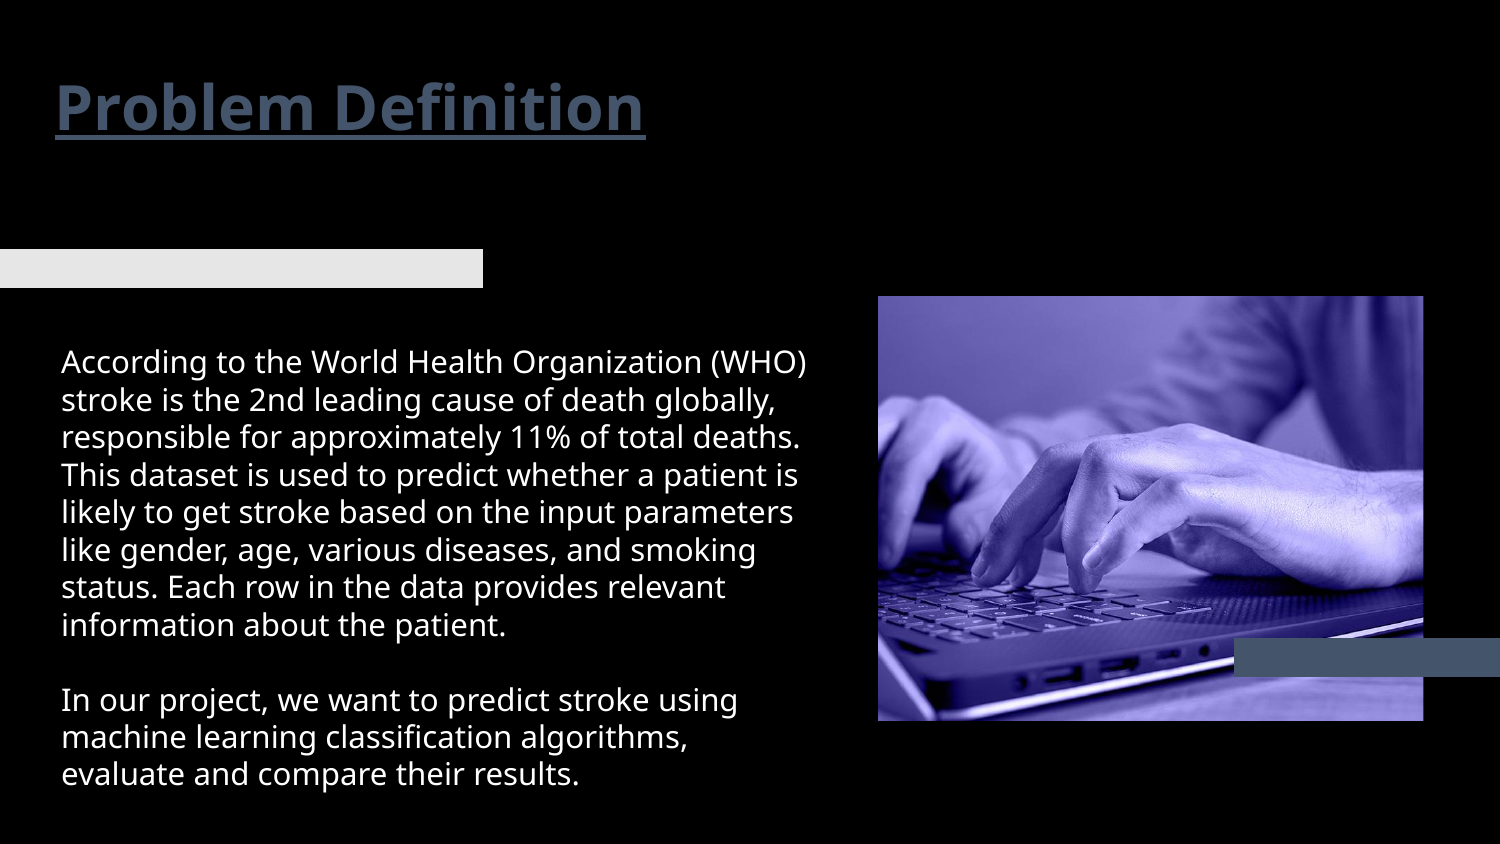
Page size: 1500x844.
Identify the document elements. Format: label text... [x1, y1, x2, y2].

list According to the World Health Organization (WHO) stroke is the 2nd leading cause of death globally, responsible for approximately 11% of total deaths. This dataset is used to predict whether a patient is likely to get stroke based on the input parameters like gender, age, various diseases, and smoking status. Each row in the data provides relevant information about the patient. In our project, we want to predict stroke using machine learning classification algorithms, evaluate and compare their results. [46, 327, 832, 678]
picture [877, 296, 1424, 721]
title Problem Definition [39, 52, 677, 217]
text_box [1427, 637, 1500, 678]
